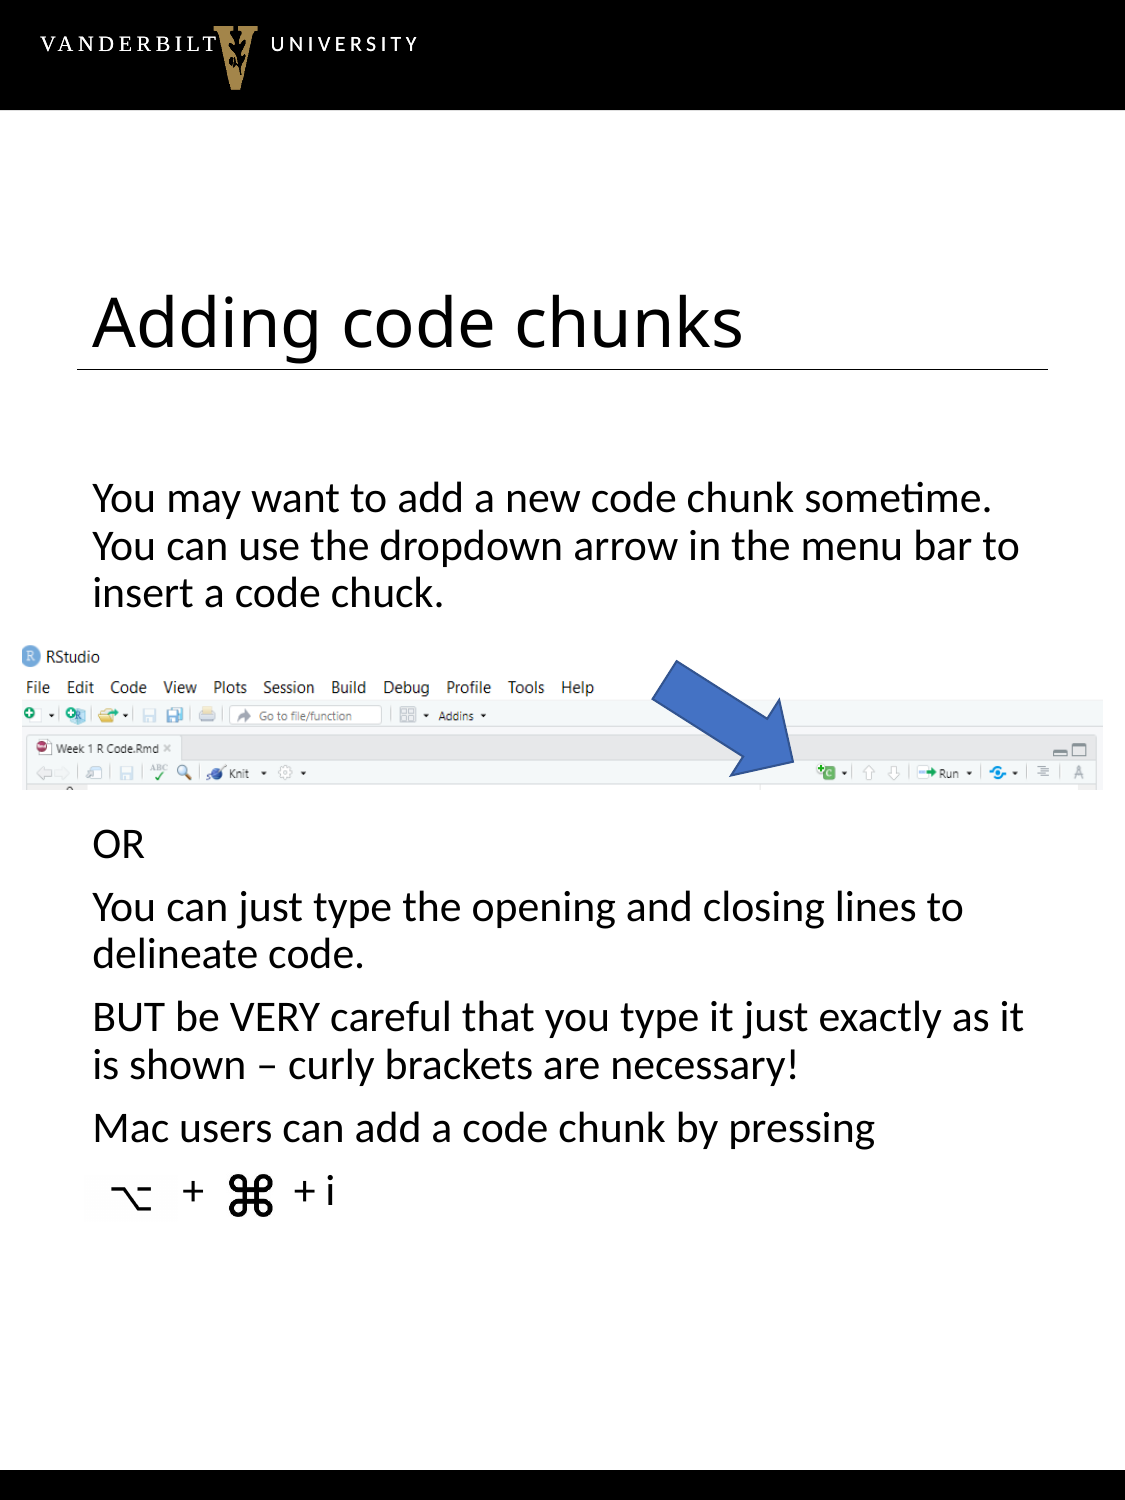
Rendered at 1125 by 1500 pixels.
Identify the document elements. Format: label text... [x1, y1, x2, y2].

picture [212, 24, 258, 91]
list You may want to add a new code chunk sometime. You can use the dropdown arrow in the menu bar to insert a code chuck. OR You can just type the opening and closing lines to delineate code. BUT be VERY careful that you type it just exactly as it is shown – curly brackets are necessary! Mac users can add a code chunk by pressing + + i [77, 399, 1048, 642]
picture [226, 1172, 275, 1219]
title Adding code chunks [77, 155, 1048, 370]
picture [22, 642, 1103, 790]
list You may want to add a new code chunk sometime. You can use the dropdown arrow in the menu bar to insert a code chuck. OR You can just type the opening and closing lines to delineate code. BUT be VERY careful that you type it just exactly as it is shown – curly brackets are necessary! Mac users can add a code chunk by pressing + + i [77, 790, 1048, 1352]
picture [84, 1175, 178, 1222]
